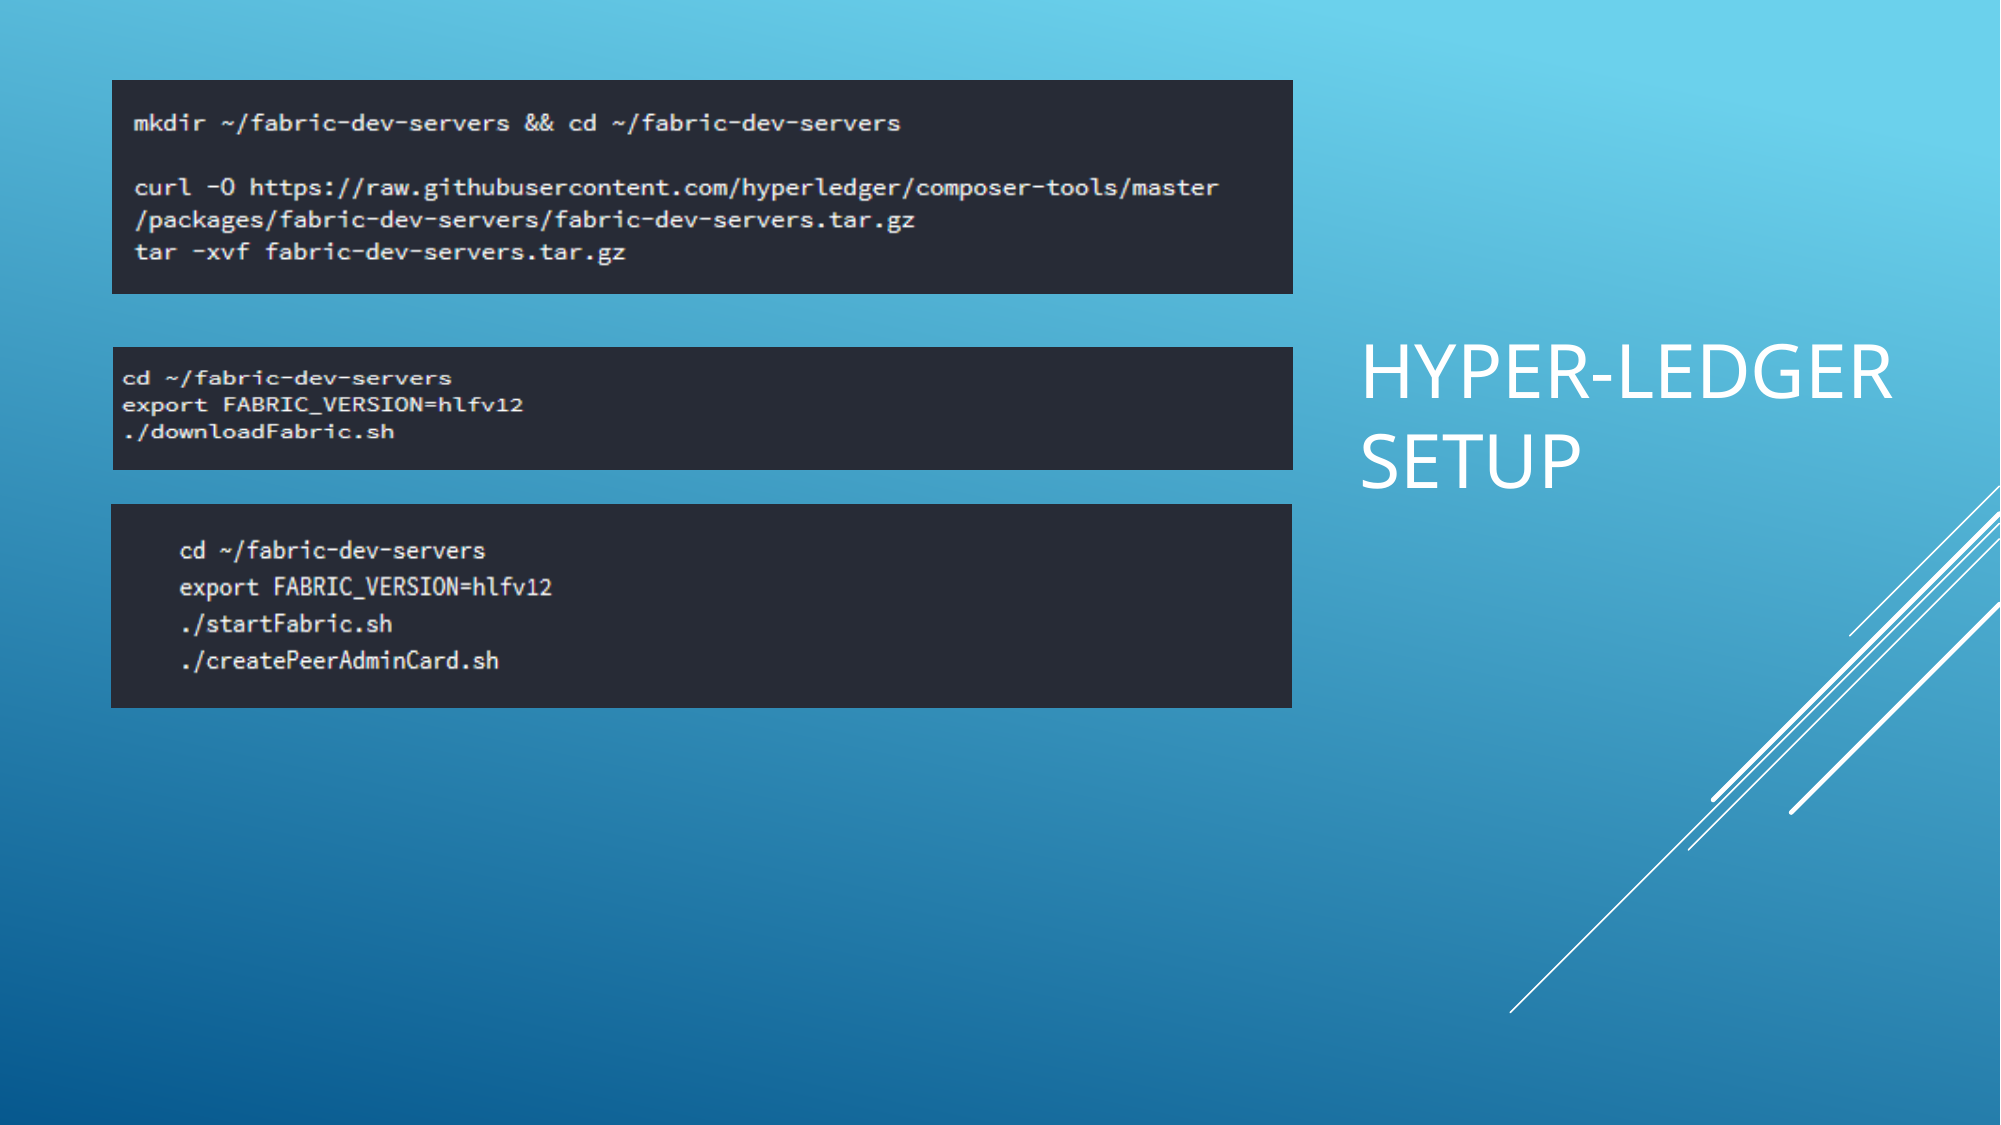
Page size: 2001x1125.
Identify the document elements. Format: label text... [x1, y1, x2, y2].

picture [111, 504, 1292, 709]
title Hyper-ledger setup [1344, 80, 1942, 747]
picture [111, 80, 1293, 294]
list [113, 347, 1294, 470]
